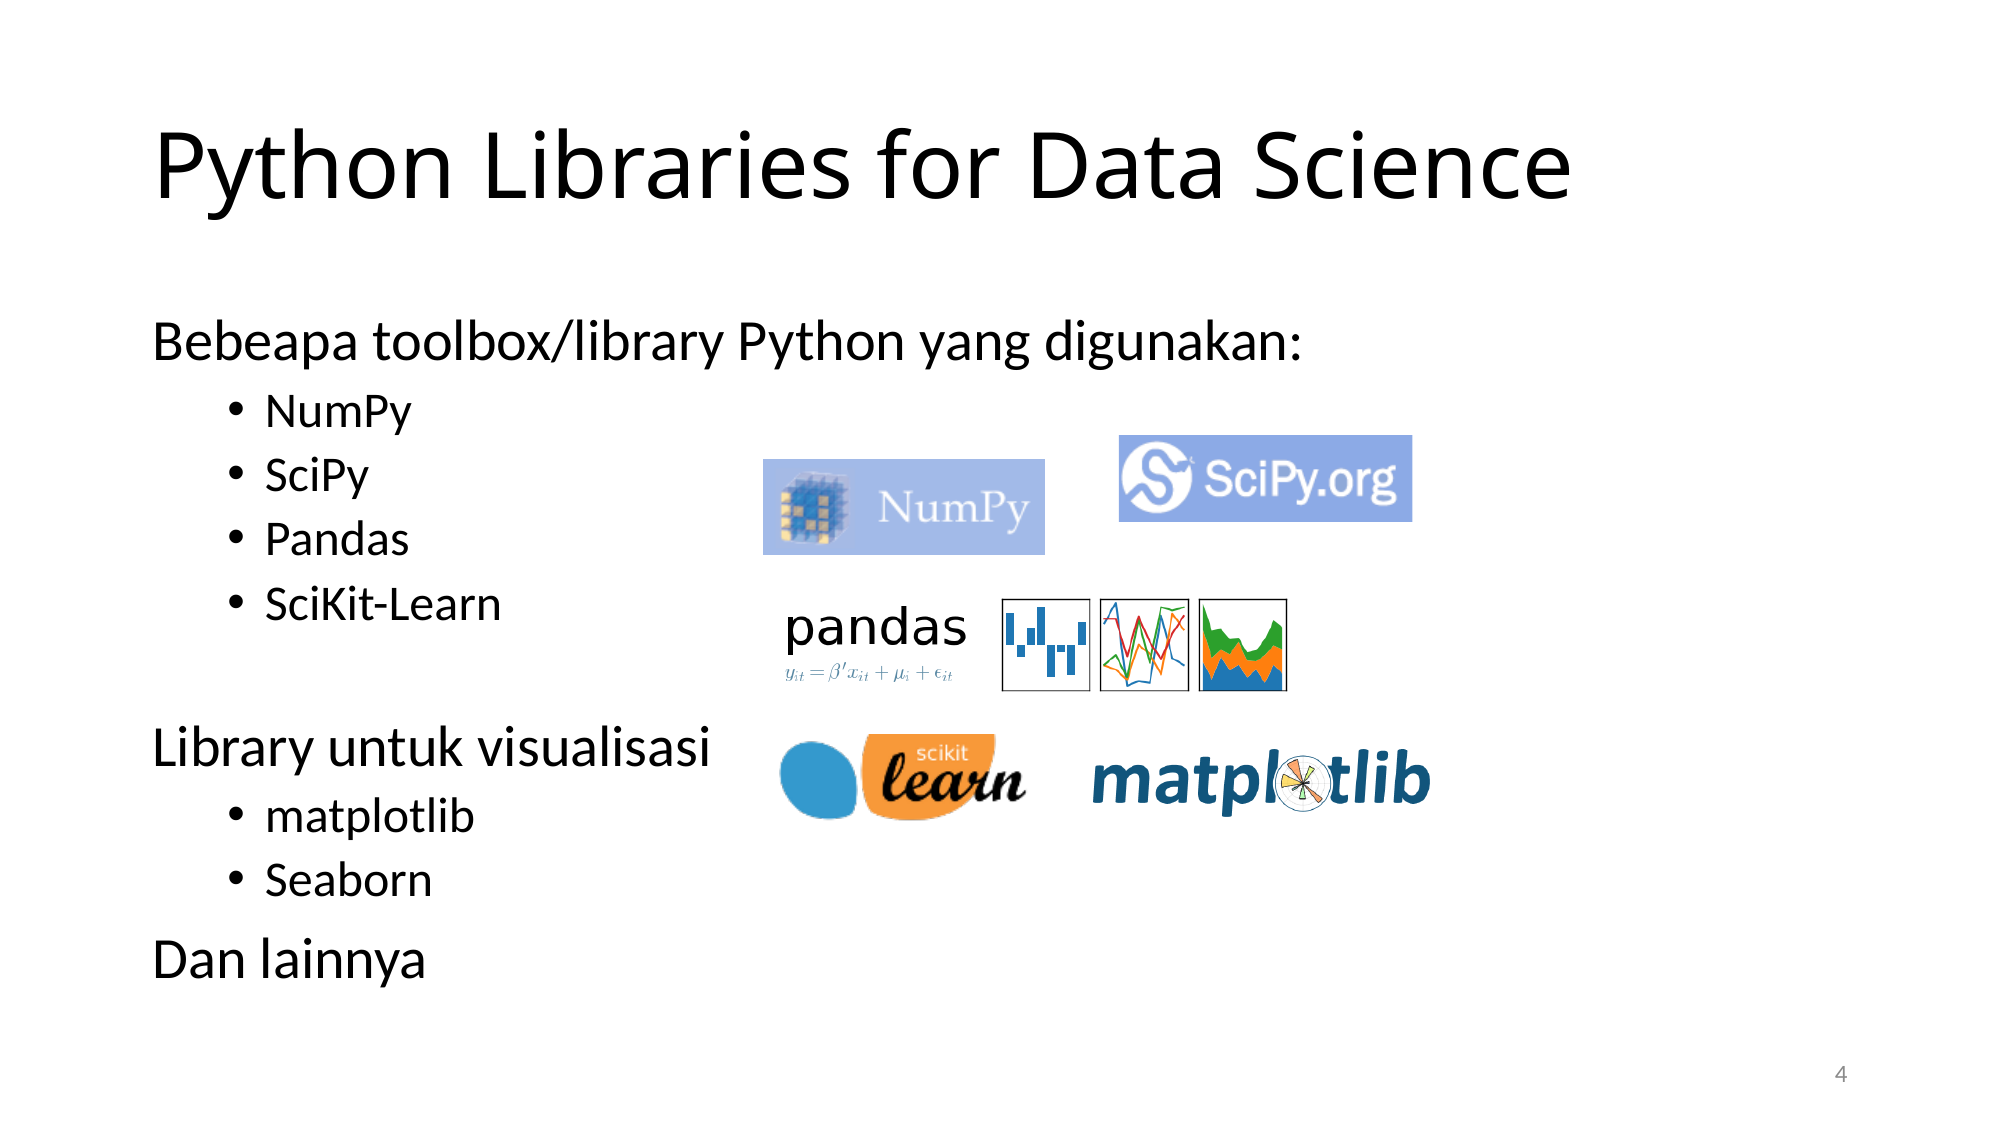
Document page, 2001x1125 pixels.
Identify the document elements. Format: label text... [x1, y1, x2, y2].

picture [778, 734, 1029, 826]
picture [1118, 434, 1413, 522]
picture [1086, 739, 1445, 820]
picture [756, 587, 1302, 702]
picture [763, 459, 1045, 555]
list Bebeapa toolbox/library Python yang digunakan: NumPy SciPy Pandas SciKit-Learn Library untuk visualisasi matplotlib Seaborn Dan lainnya [137, 303, 1863, 1017]
title Python Libraries for Data Science [137, 59, 1863, 278]
slide_number 4 [1412, 1042, 1863, 1103]
